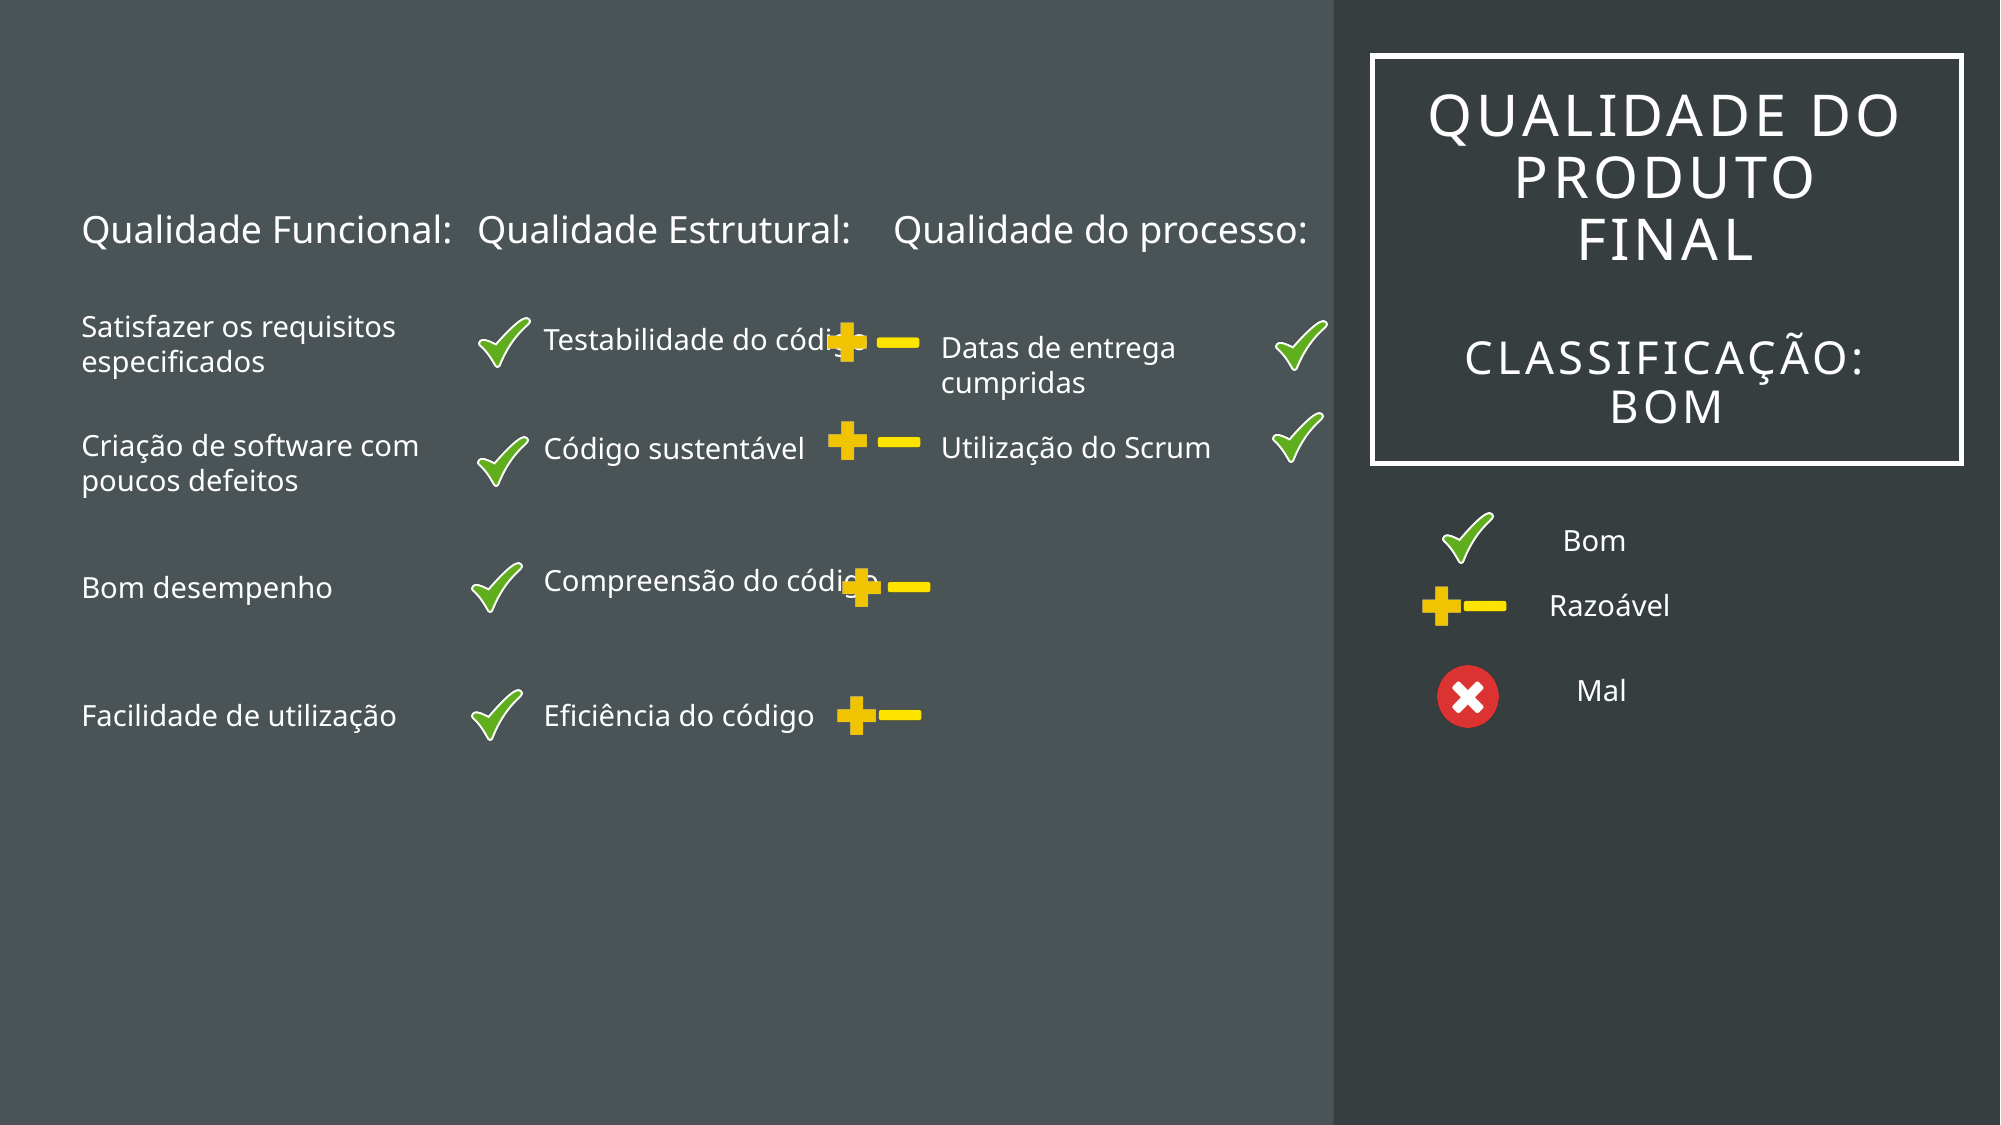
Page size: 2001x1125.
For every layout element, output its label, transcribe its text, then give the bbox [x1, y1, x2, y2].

text_box Satisfazer os requisitos especificados [66, 301, 491, 386]
picture [1442, 512, 1494, 564]
text_box [1333, 0, 2000, 1125]
text_box Datas de entrega cumpridas [926, 321, 1323, 421]
title Qualidade do produto final Classificação: Bom [1370, 53, 1964, 466]
picture [836, 552, 944, 622]
text_box Qualidade Estrutural: [462, 198, 878, 259]
picture [471, 689, 523, 741]
picture [831, 680, 935, 750]
text_box Mal [1561, 664, 2000, 715]
picture [1272, 412, 1324, 463]
text_box Eficiência do código [528, 689, 1529, 775]
text_box Criação de software com poucos defeitos [66, 420, 491, 540]
text_box Utilização do Scrum [926, 421, 1926, 507]
text_box Bom [1547, 514, 1642, 565]
text_box Testabilidade do código [933, 313, 1529, 399]
text_box Compreensão do código [528, 554, 1529, 640]
text_box Razoável [1534, 580, 2000, 630]
picture [1416, 571, 1520, 641]
text_box Código sustentável [528, 422, 1529, 508]
picture [478, 317, 531, 369]
picture [1437, 665, 1500, 728]
picture [1275, 320, 1328, 371]
text_box Qualidade Funcional: [66, 198, 462, 259]
text_box Bom desempenho [66, 562, 491, 648]
picture [821, 308, 933, 377]
text_box Qualidade do processo: [878, 198, 1416, 259]
picture [471, 562, 523, 613]
picture [822, 407, 934, 477]
picture [477, 436, 529, 487]
text_box Testabilidade do código [528, 313, 926, 399]
text_box Facilidade de utilização [66, 690, 471, 740]
